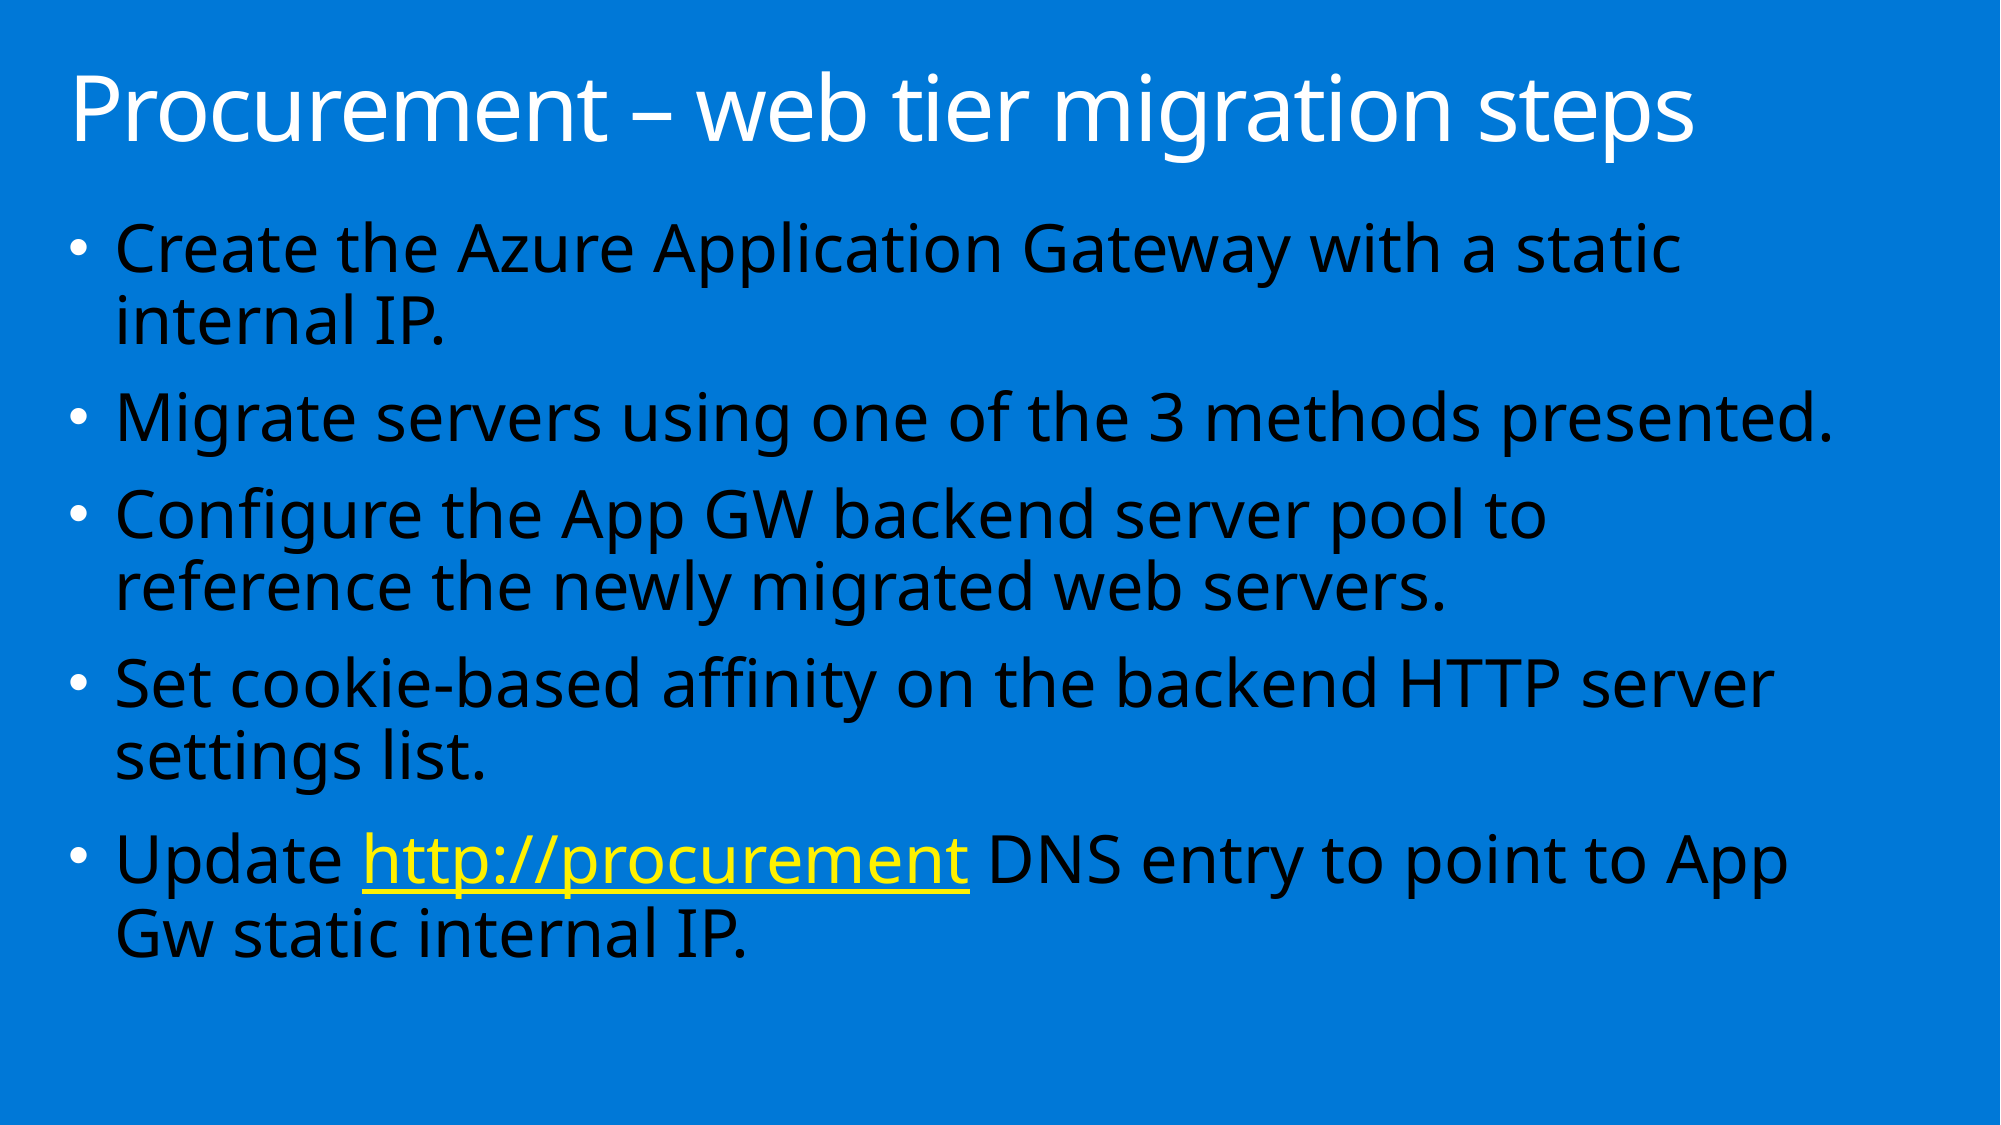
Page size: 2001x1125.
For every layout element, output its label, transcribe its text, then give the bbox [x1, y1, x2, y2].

title Procurement – web tier migration steps [44, 47, 1957, 196]
list Create the Azure Application Gateway with a static internal IP. Migrate servers using one of the 3 methods presented. Configure the App GW backend server pool to reference the newly migrated web servers. Set cookie-based affinity on the backend HTTP server settings list. Update http://procurement DNS entry to point to App Gw static internal IP. [44, 200, 1868, 1125]
